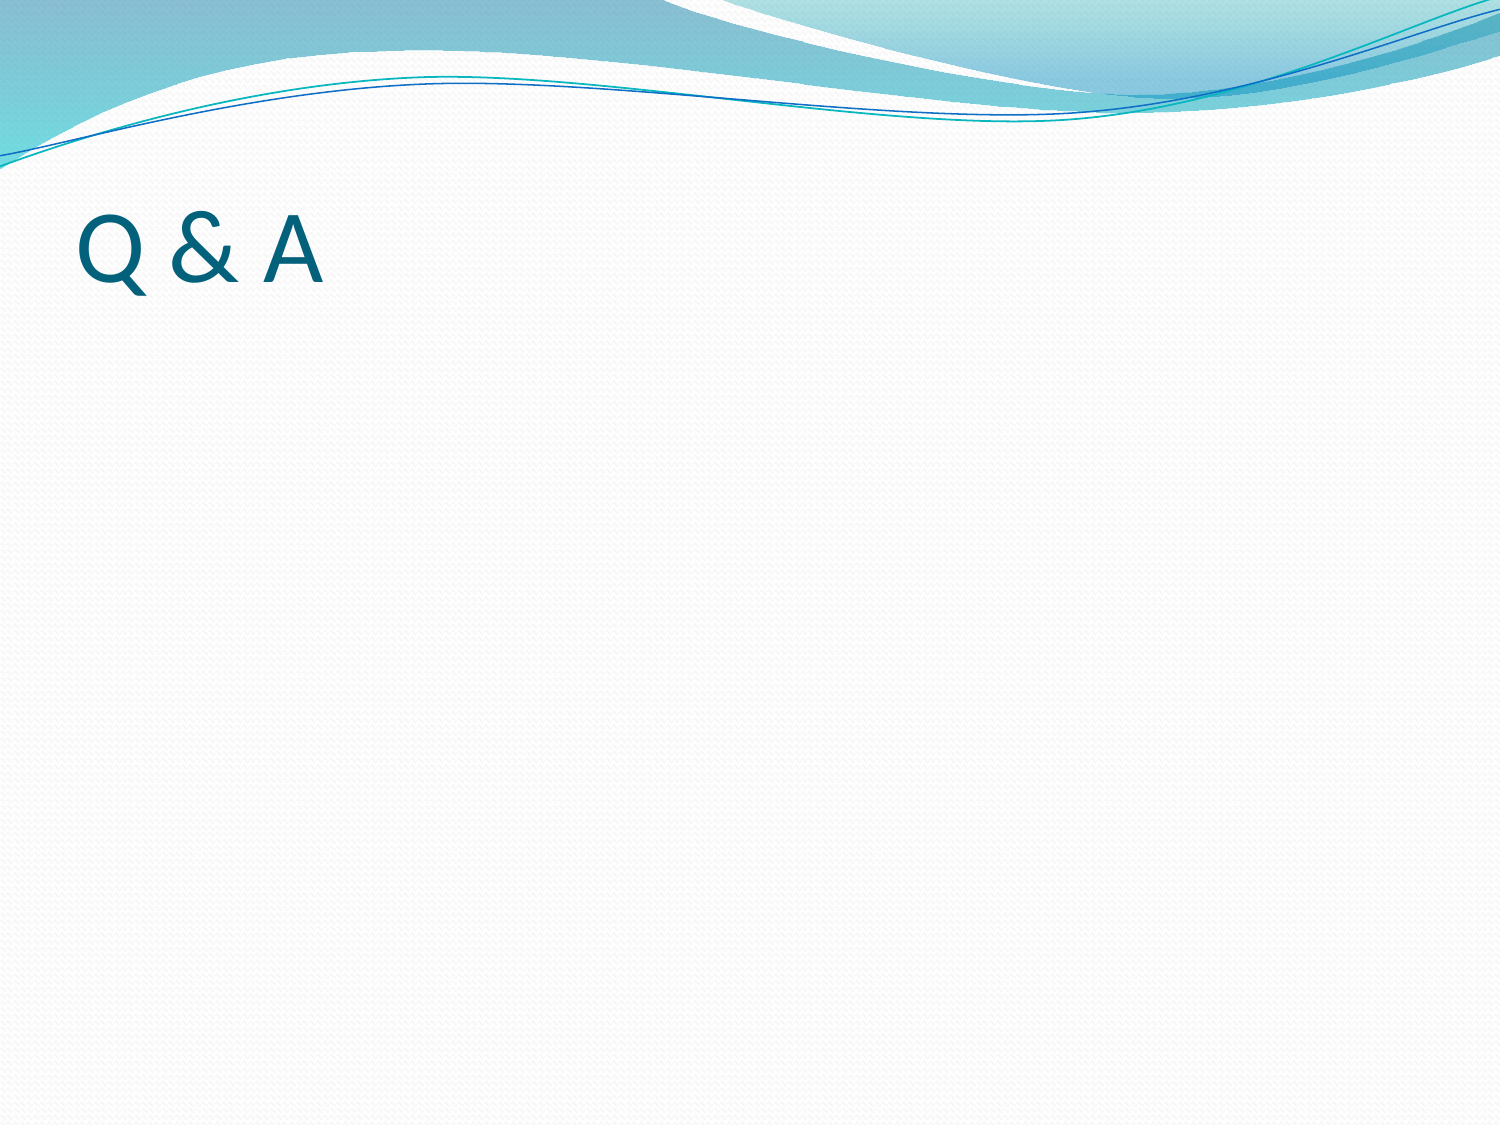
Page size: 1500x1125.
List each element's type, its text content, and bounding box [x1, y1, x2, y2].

title Q & A [75, 115, 1425, 303]
